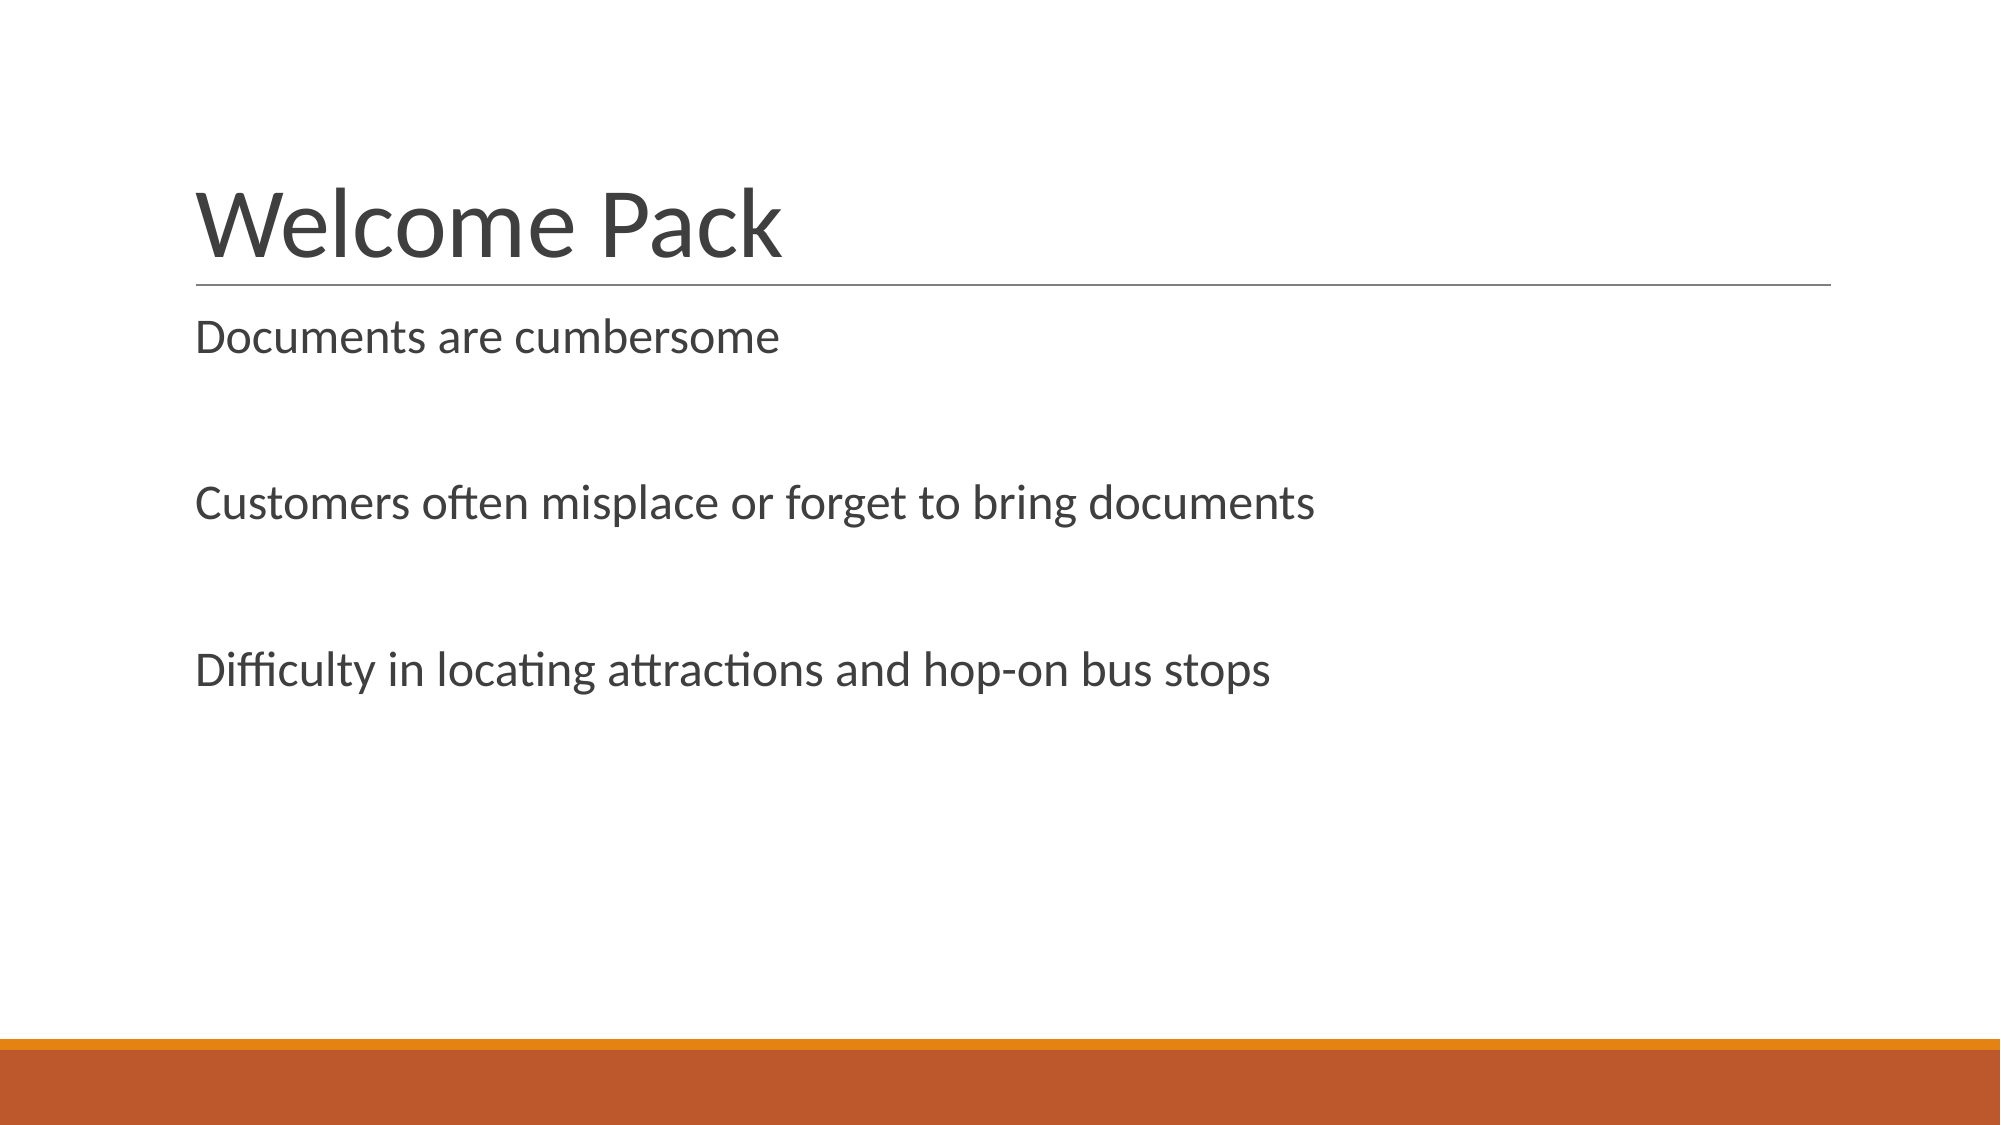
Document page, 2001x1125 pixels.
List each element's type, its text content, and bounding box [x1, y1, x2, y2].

title Welcome Pack [180, 47, 1830, 285]
list Documents are cumbersome Customers often misplace or forget to bring documents Difficulty in locating attractions and hop-on bus stops [180, 302, 1830, 963]
